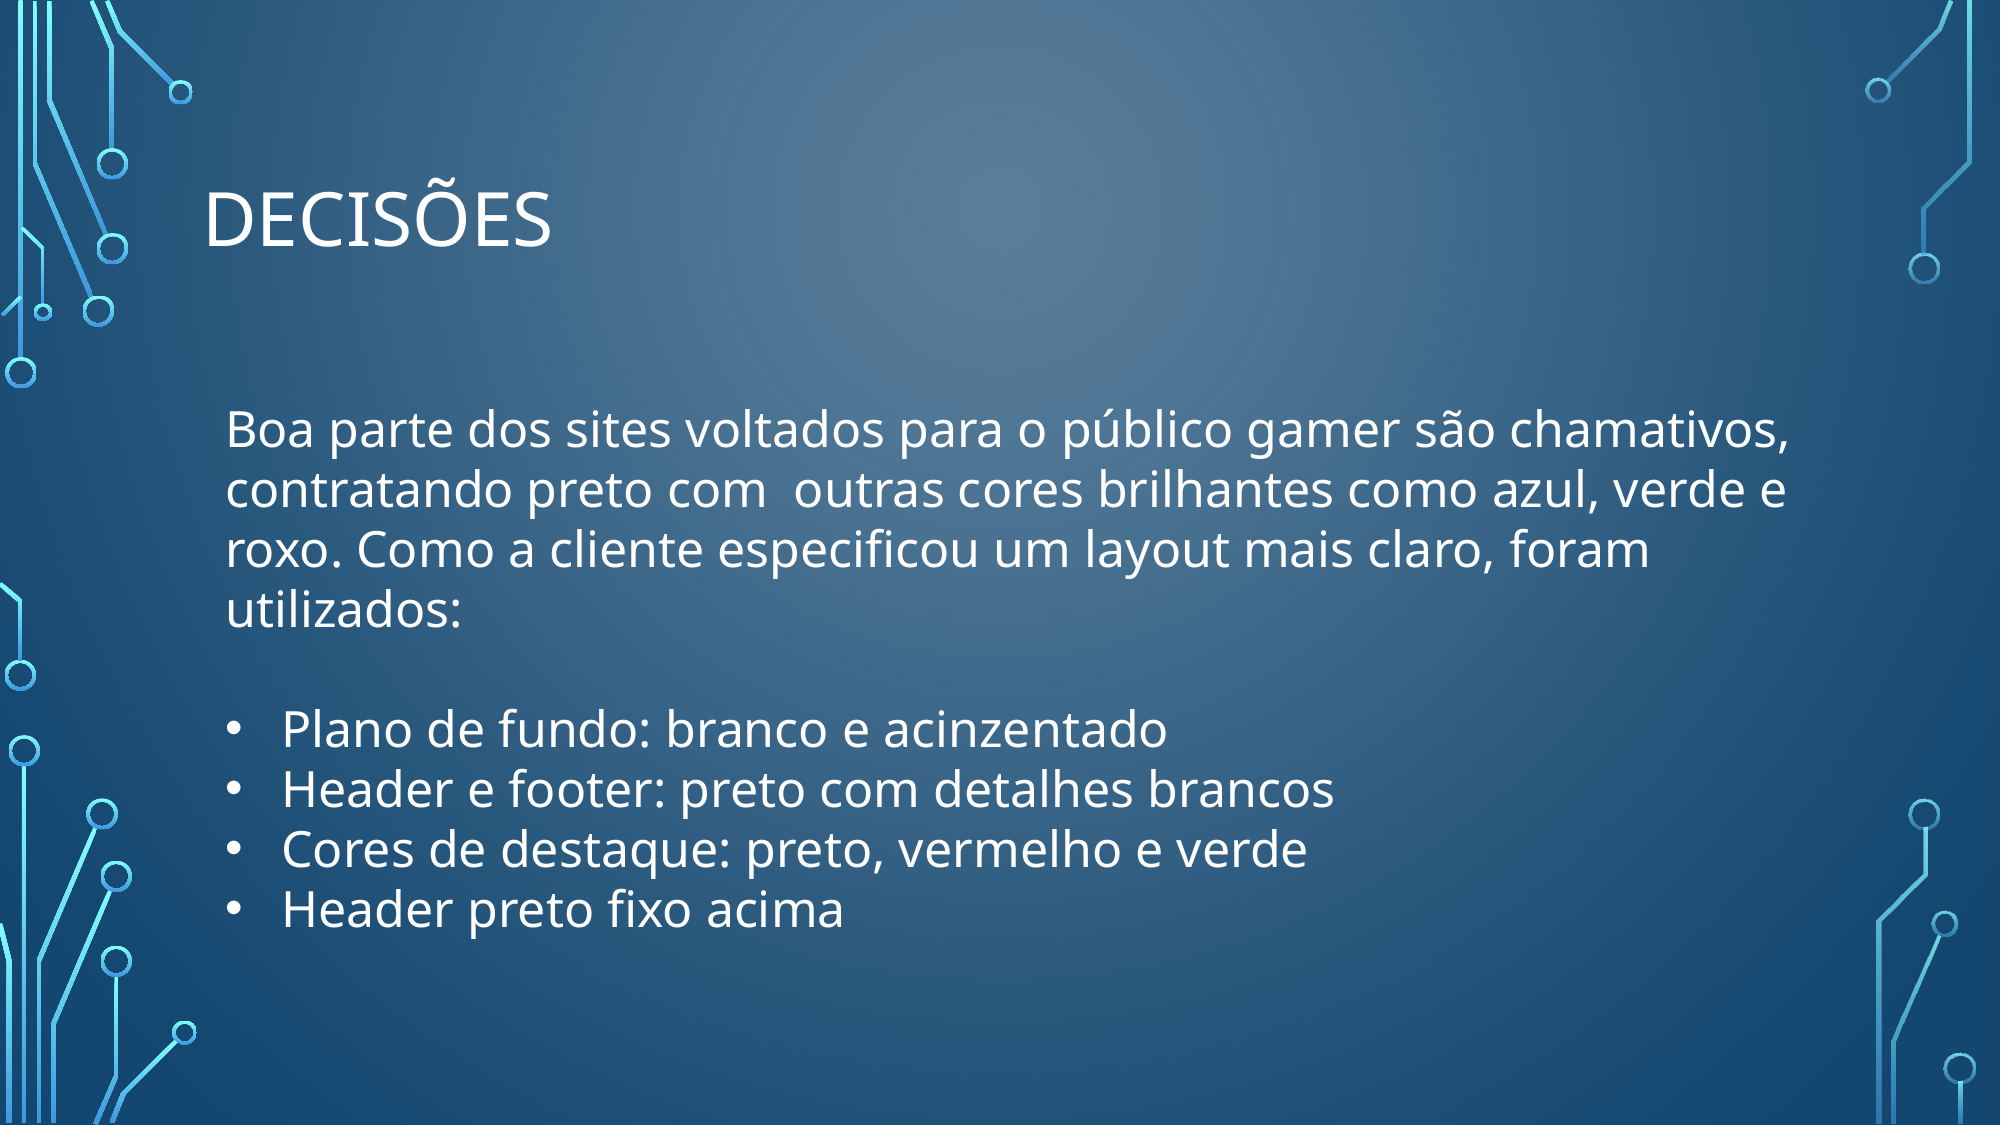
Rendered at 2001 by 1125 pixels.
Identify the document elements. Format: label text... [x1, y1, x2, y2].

title Decisões [187, 101, 1813, 344]
text_box Boa parte dos sites voltados para o público gamer são chamativos, contratando preto com outras cores brilhantes como azul, verde e roxo. Como a cliente especificou um layout mais claro, foram utilizados: Plano de fundo: branco e acinzentado Header e footer: preto com detalhes brancos Cores de destaque: preto, vermelho e verde Header preto fixo acima [210, 389, 1871, 945]
